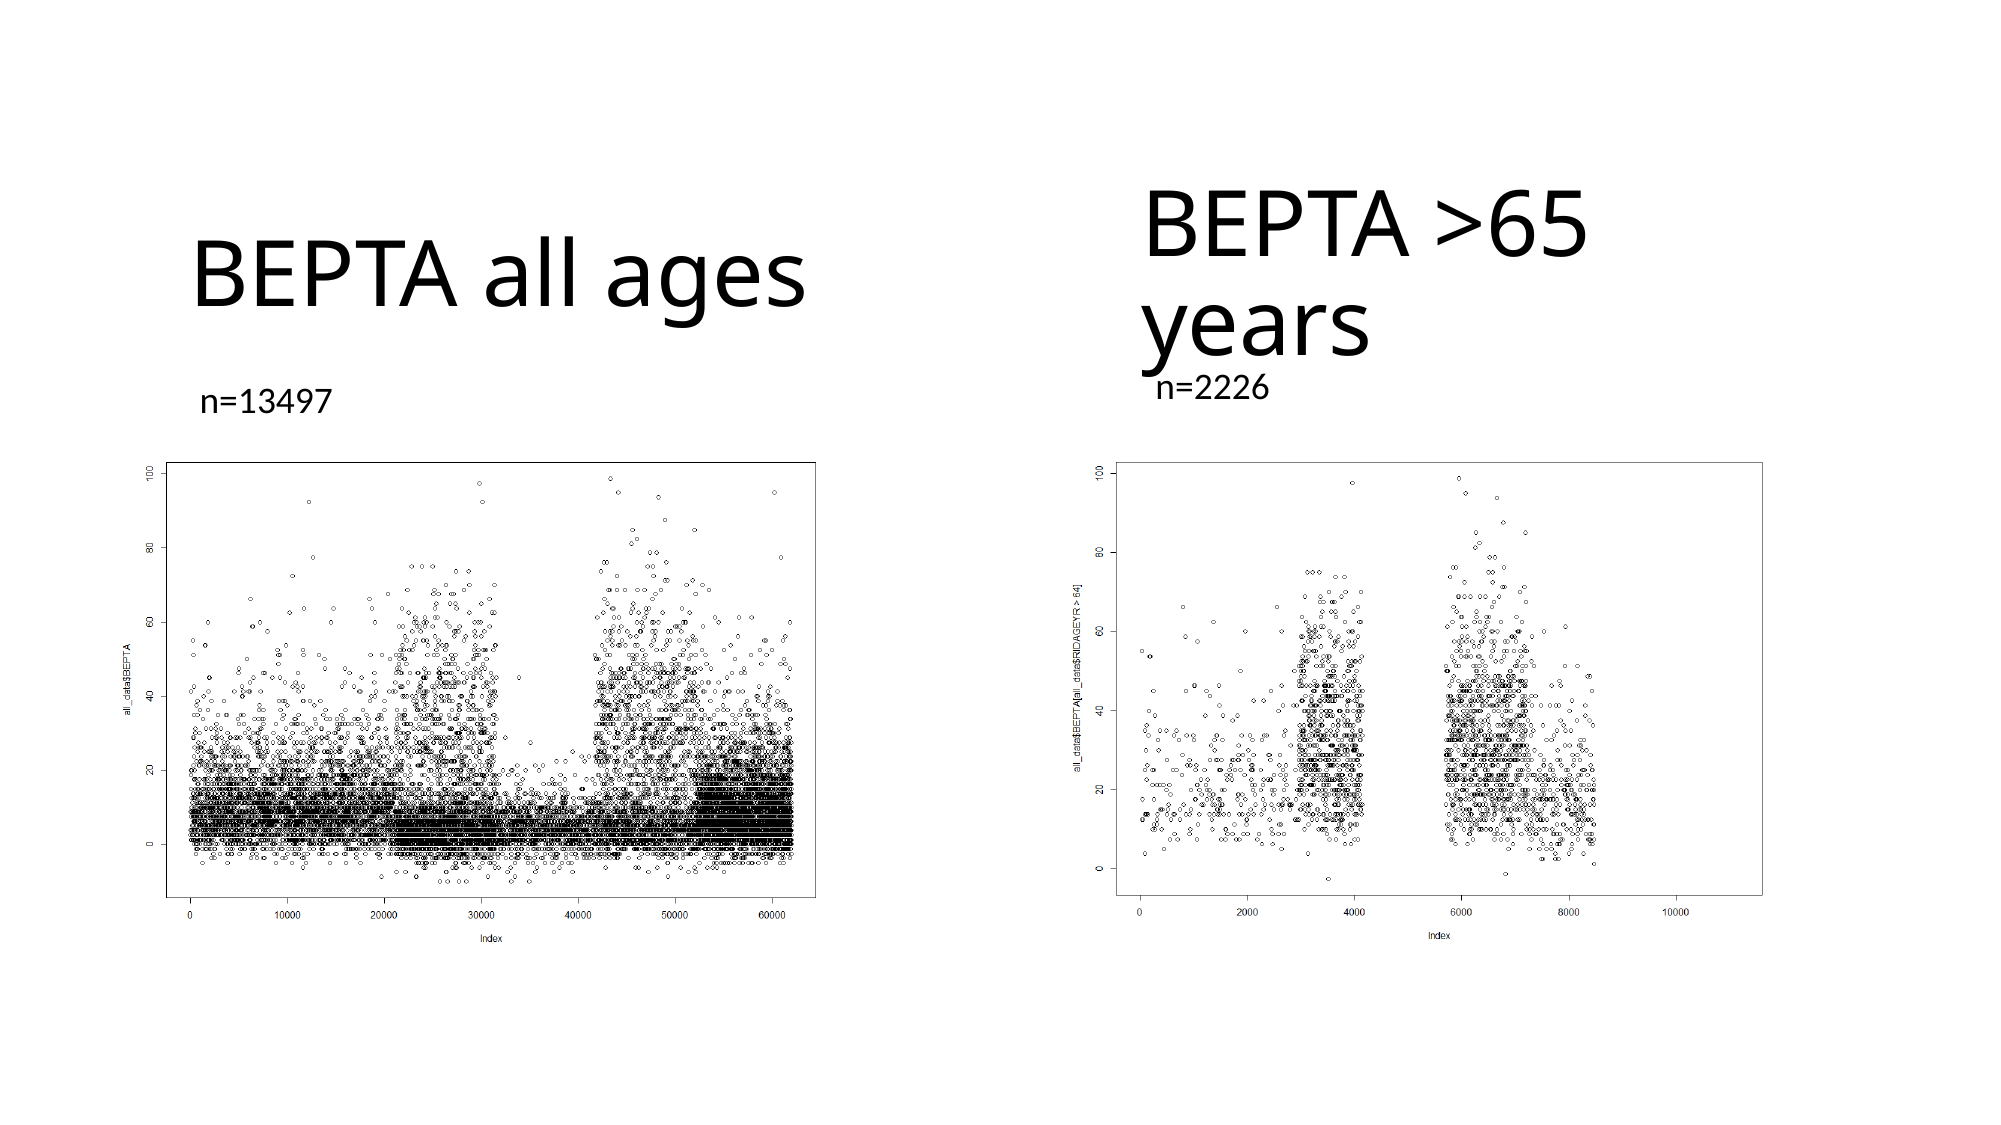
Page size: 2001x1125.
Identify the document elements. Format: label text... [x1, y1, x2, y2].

text_box n=2226 [1140, 355, 1285, 415]
picture [1069, 415, 1786, 953]
text_box n=13497 [184, 386, 349, 415]
picture [119, 415, 840, 956]
title BEPTA >65 years [1125, 167, 1786, 386]
text_box BEPTA all ages [174, 167, 835, 386]
